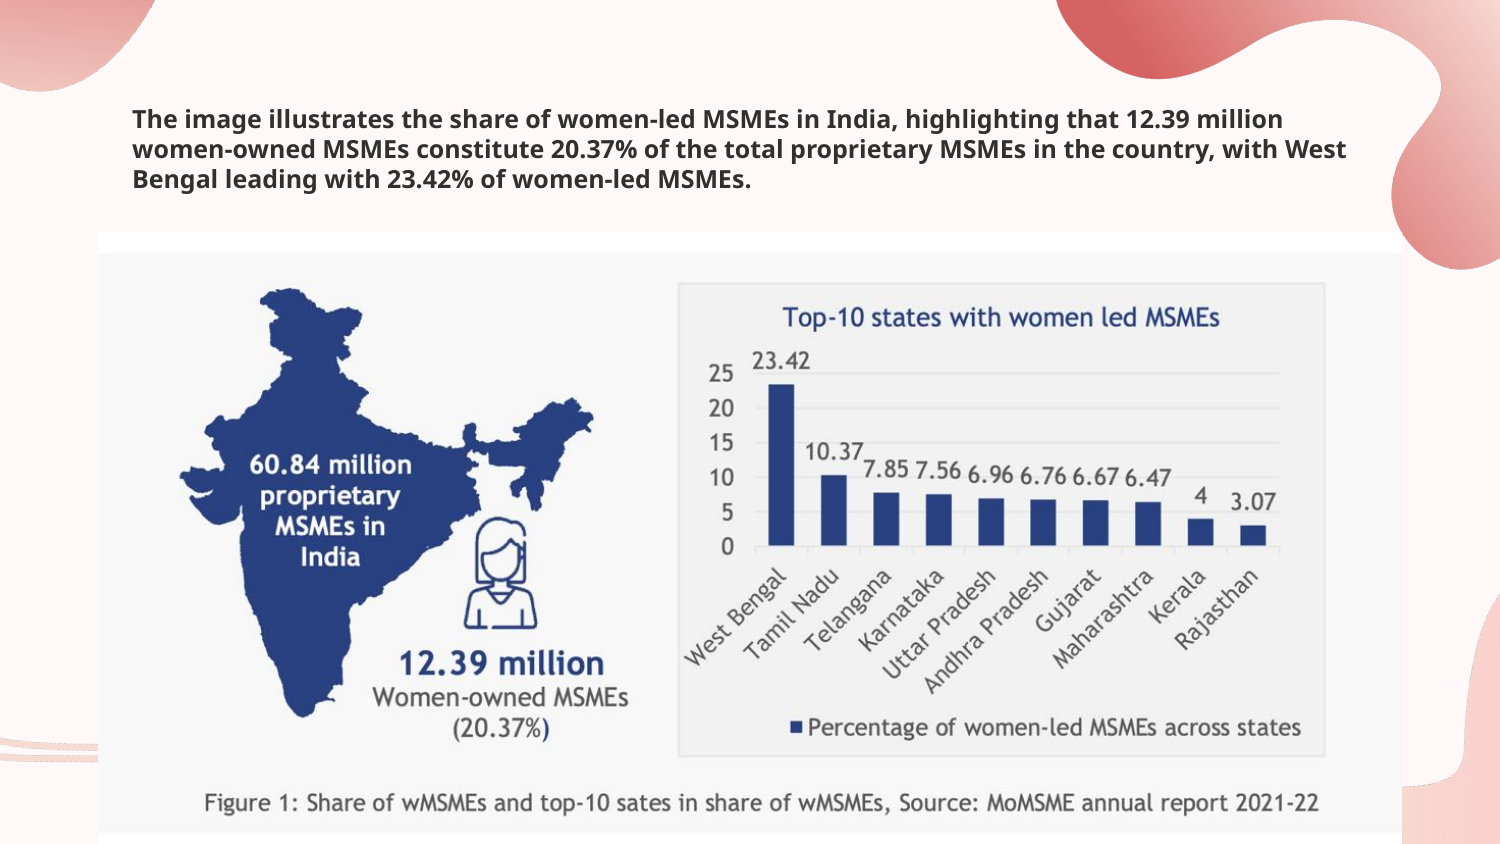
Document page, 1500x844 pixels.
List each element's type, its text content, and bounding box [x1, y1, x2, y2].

picture [0, 0, 1500, 844]
picture [0, 0, 162, 143]
title The image illustrates the share of women-led MSMEs in India, highlighting that 12.39 million women-owned MSMEs constitute 20.37% of the total proprietary MSMEs in the country, with West Bengal leading with 23.42% of women-led MSMEs. [116, 88, 1383, 183]
